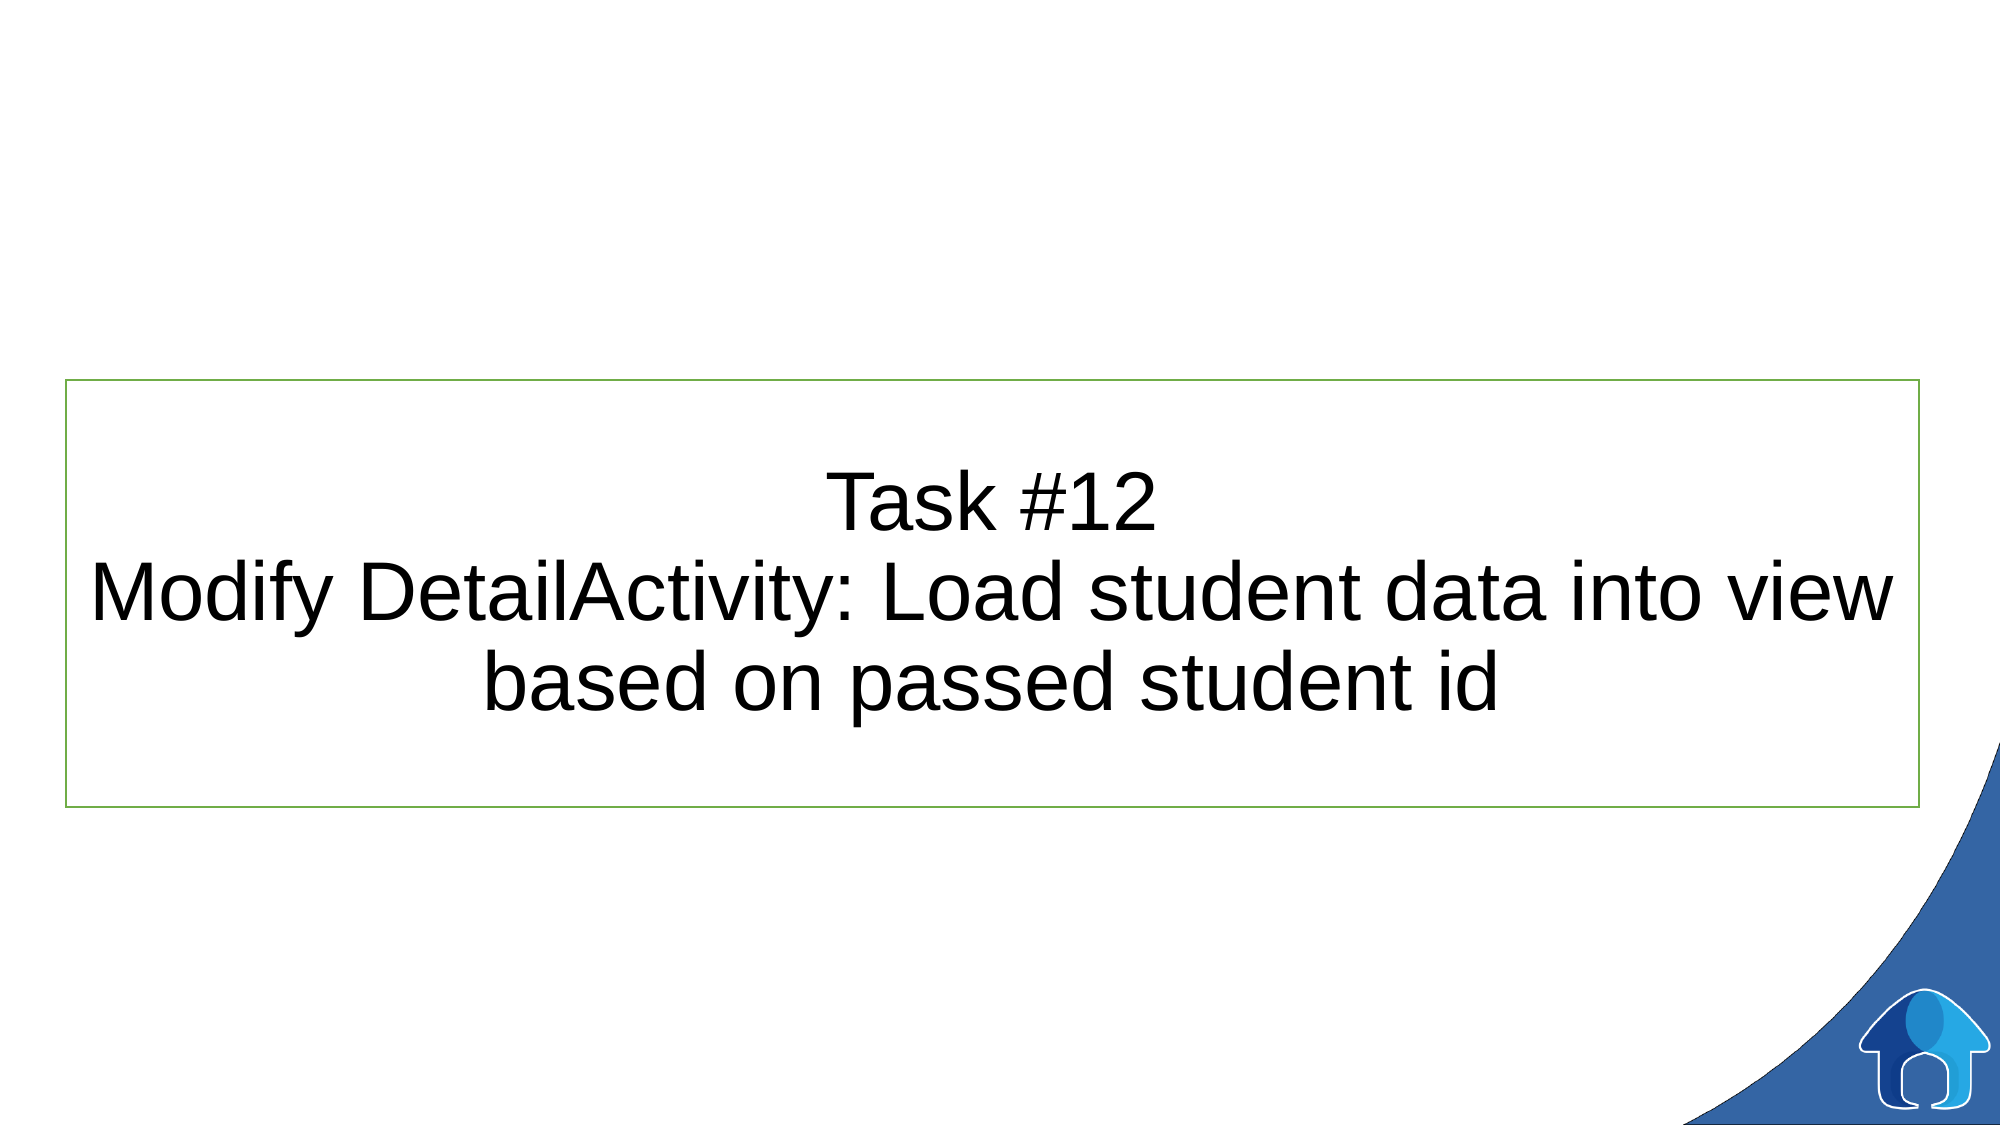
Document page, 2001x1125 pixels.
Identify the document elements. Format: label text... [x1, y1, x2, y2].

picture [1683, 723, 2000, 1125]
title Task #12 Modify DetailActivity: Load student data into view based on passed student id [65, 379, 1920, 808]
